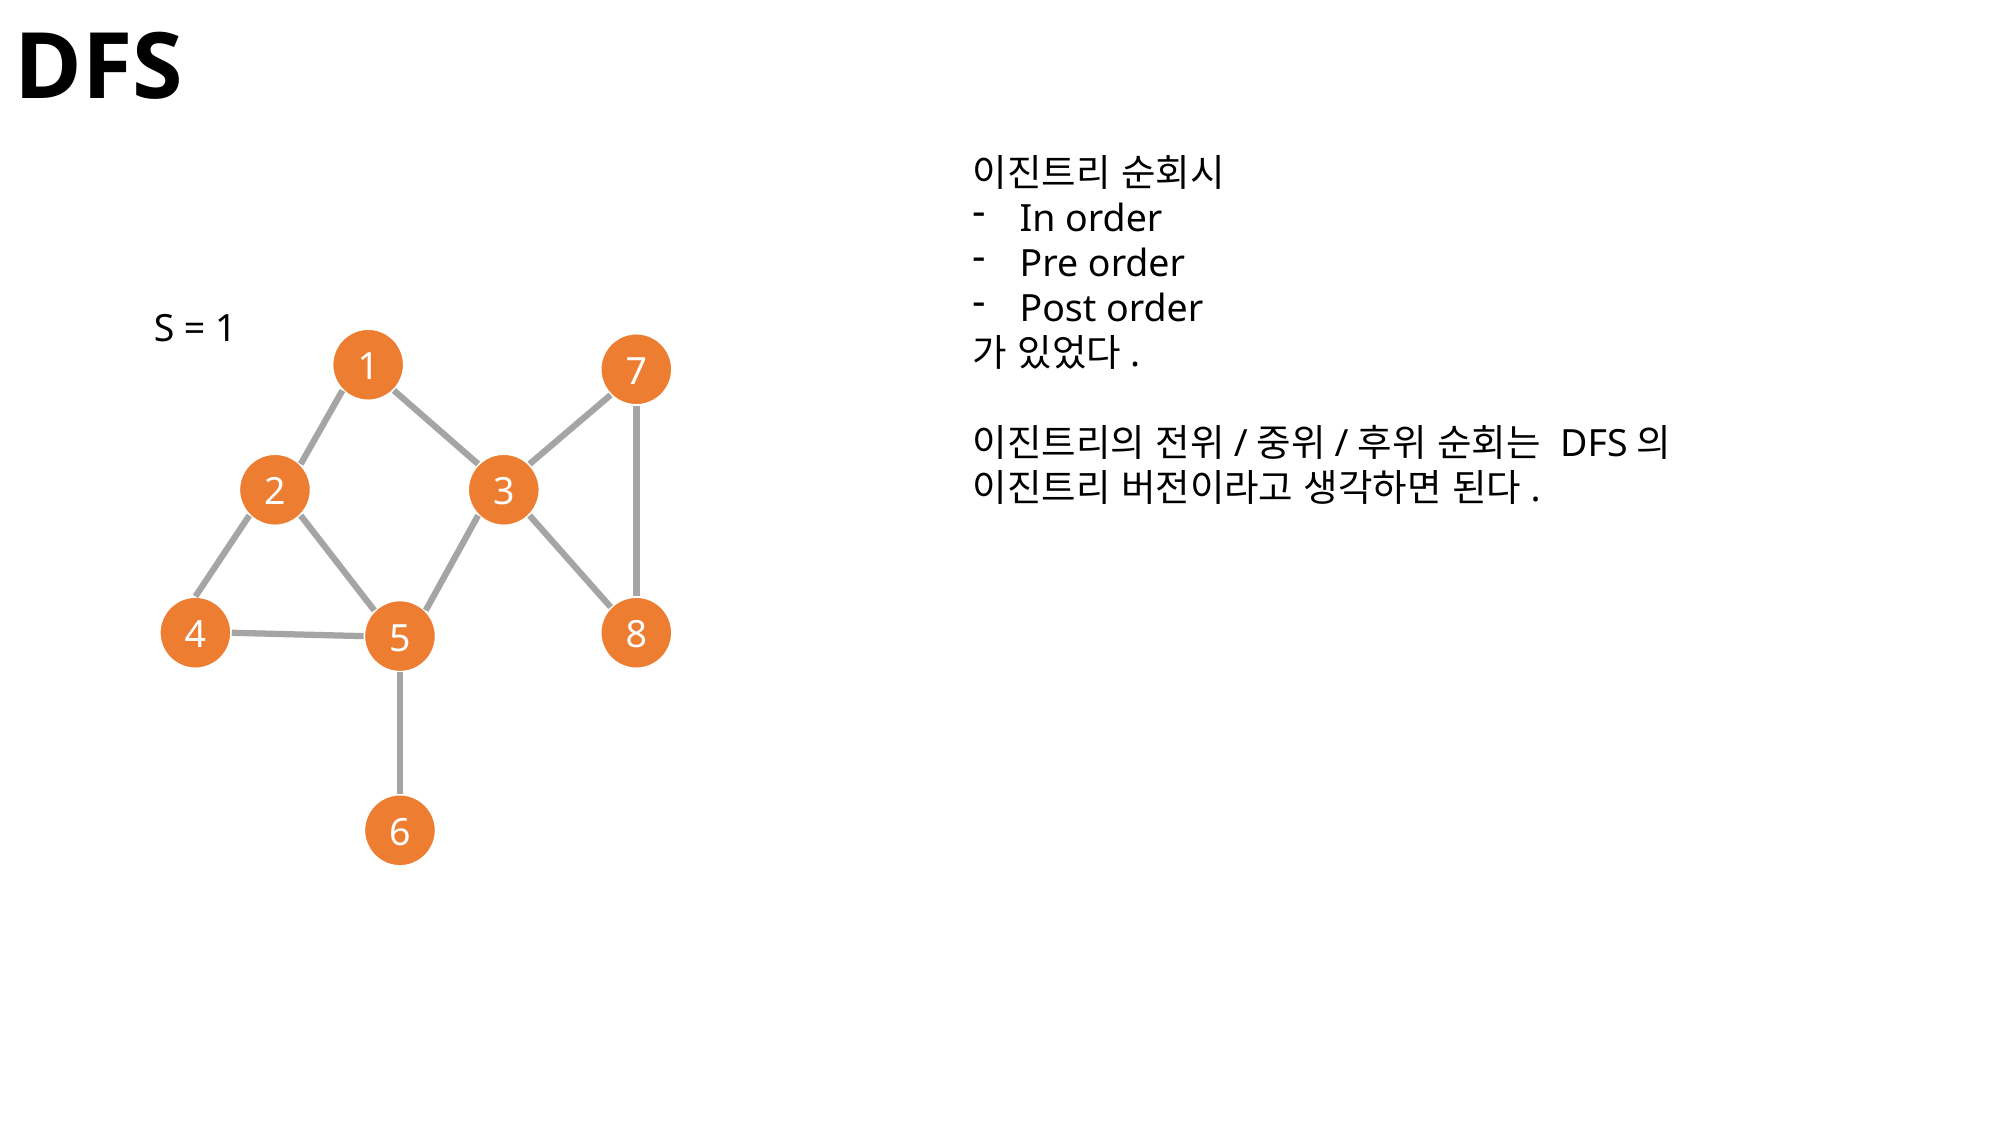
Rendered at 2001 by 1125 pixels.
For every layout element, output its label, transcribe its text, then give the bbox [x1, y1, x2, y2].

text_box 3 [465, 451, 542, 528]
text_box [195, 515, 250, 597]
text_box S = 1 [139, 296, 252, 357]
text_box 6 [362, 792, 438, 869]
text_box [529, 515, 611, 608]
text_box 7 [598, 331, 675, 408]
text_box 4 [157, 594, 234, 671]
text_box 이진트리 순회시 In order Pre order Post order 가 있었다. 이진트리의 전위/중위/후위 순회는 DFS의 이진트리 버전이라고 생각하면 된다. [957, 141, 1744, 607]
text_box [393, 390, 479, 464]
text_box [300, 515, 375, 611]
text_box 2 [237, 451, 313, 528]
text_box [425, 515, 479, 611]
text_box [231, 632, 364, 636]
text_box 8 [598, 594, 675, 671]
text_box 1 [330, 326, 407, 403]
text_box DFS [0, 0, 2000, 125]
text_box 5 [362, 598, 438, 674]
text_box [529, 394, 611, 465]
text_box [300, 390, 343, 464]
